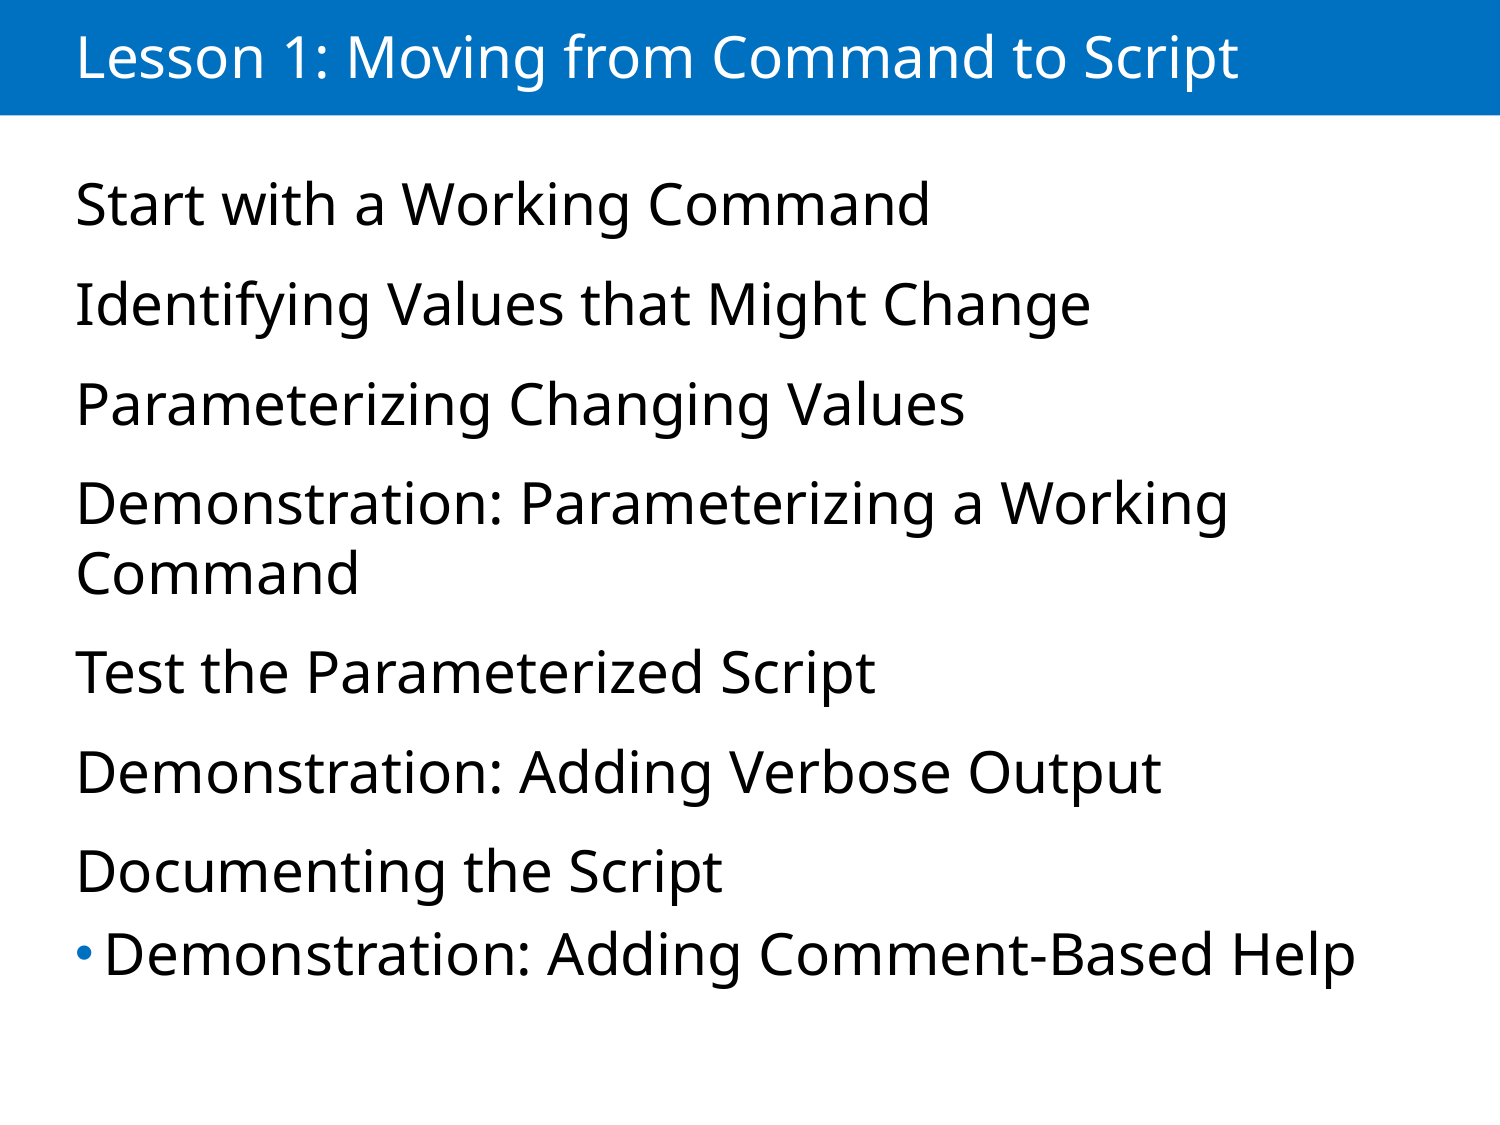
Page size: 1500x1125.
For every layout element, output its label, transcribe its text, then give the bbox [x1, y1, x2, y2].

list Start with a Working Command Identifying Values that Might Change Parameterizing Changing Values Demonstration: Parameterizing a Working Command Test the Parameterized Script Demonstration: Adding Verbose Output Documenting the Script Demonstration: Adding Comment-Based Help [74, 167, 1408, 1013]
title Lesson 1: Moving from Command to Script [75, 0, 1351, 122]
